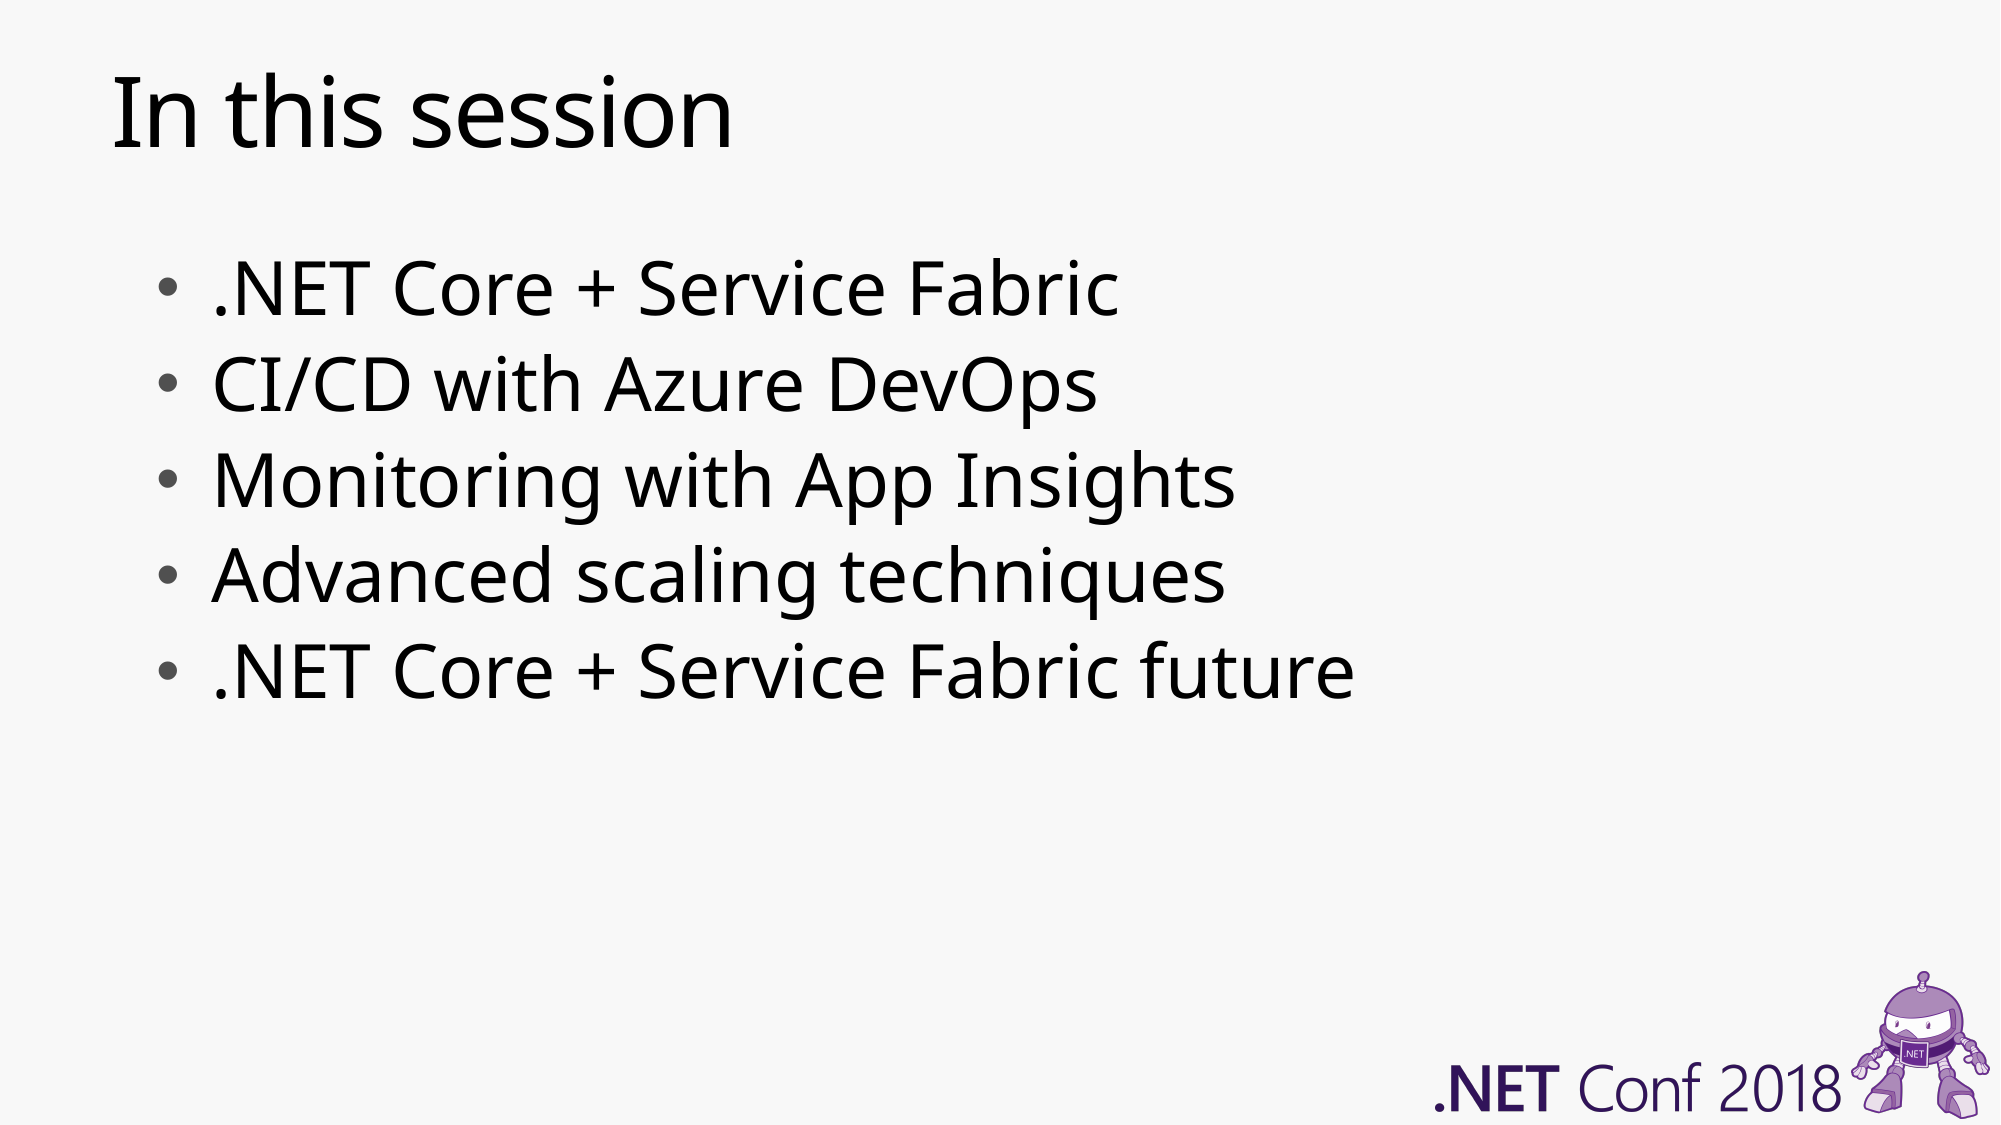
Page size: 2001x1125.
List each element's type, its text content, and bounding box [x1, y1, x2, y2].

title In this session [87, 47, 2000, 196]
picture [1851, 971, 1990, 1119]
picture [1435, 1062, 1841, 1112]
list .NET Core + Service Fabric CI/CD with Azure DevOps Monitoring with App Insights Advanced scaling techniques .NET Core + Service Fabric future [132, 235, 1808, 904]
